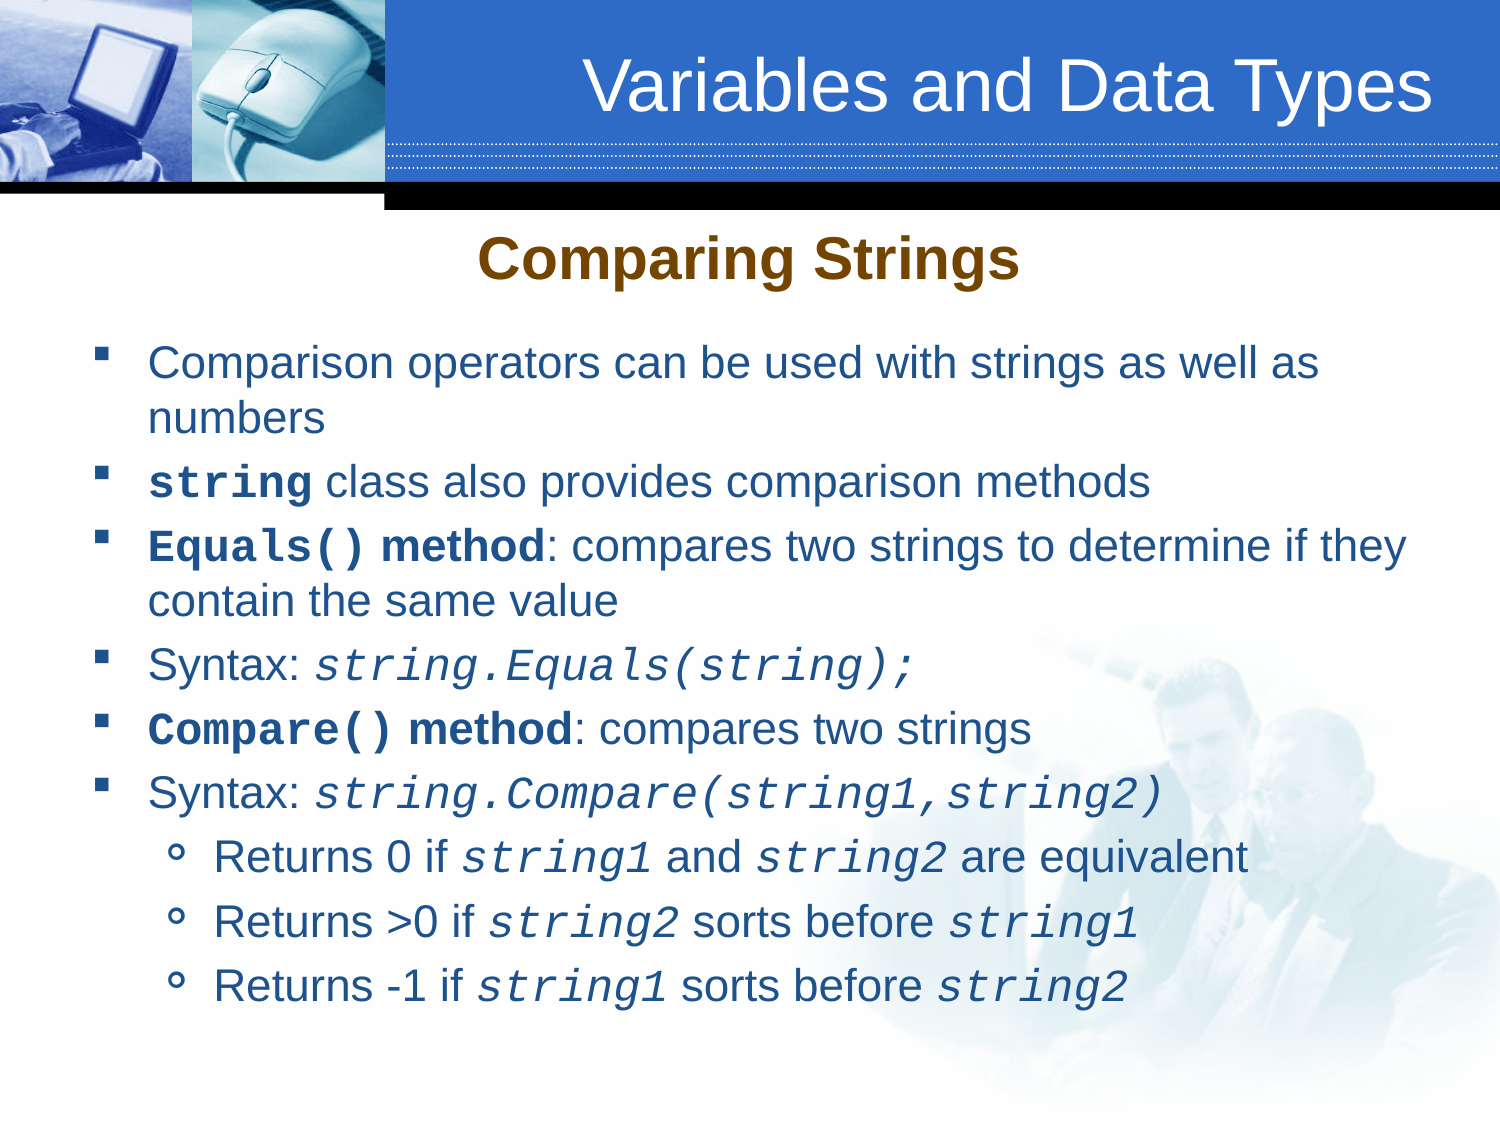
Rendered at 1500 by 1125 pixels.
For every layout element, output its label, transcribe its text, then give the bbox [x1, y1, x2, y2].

title Variables and Data Types [412, 37, 1450, 125]
picture [0, 315, 1500, 1125]
text_box Comparing Strings [0, 196, 1500, 315]
text_box Comparison operators can be used with strings as well as numbers string class also provides comparison methods Equals() method: compares two strings to determine if they contain the same value Syntax: string.Equals(string); Compare() method: compares two strings Syntax: string.Compare(string1,string2) Returns 0 if string1 and string2 are equivalent Returns >0 if string2 sorts before string1 Returns -1 if string1 sorts before string2 [76, 324, 1424, 1125]
picture [0, 0, 385, 181]
